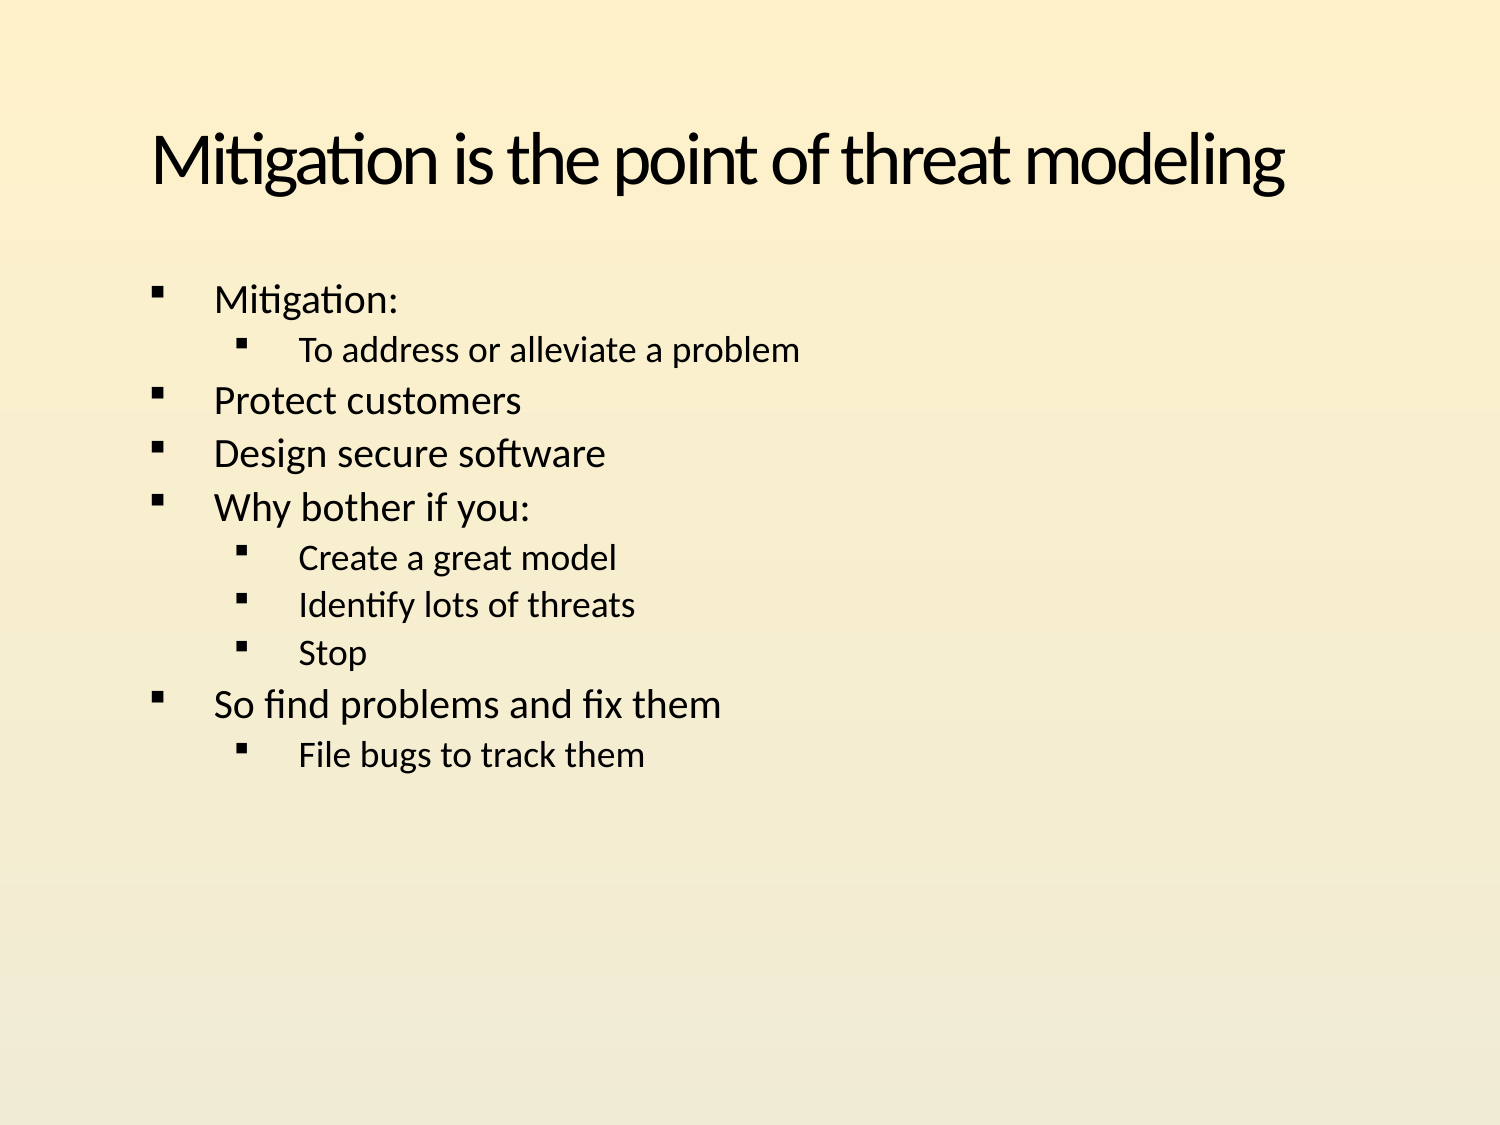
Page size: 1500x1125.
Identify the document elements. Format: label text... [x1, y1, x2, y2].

title Mitigation is the point of threat modeling [150, 120, 1371, 202]
list Mitigation: To address or alleviate a problem Protect customers Design secure software Why bother if you: Create a great model Identify lots of threats Stop So find problems and fix them File bugs to track them [148, 277, 1367, 506]
